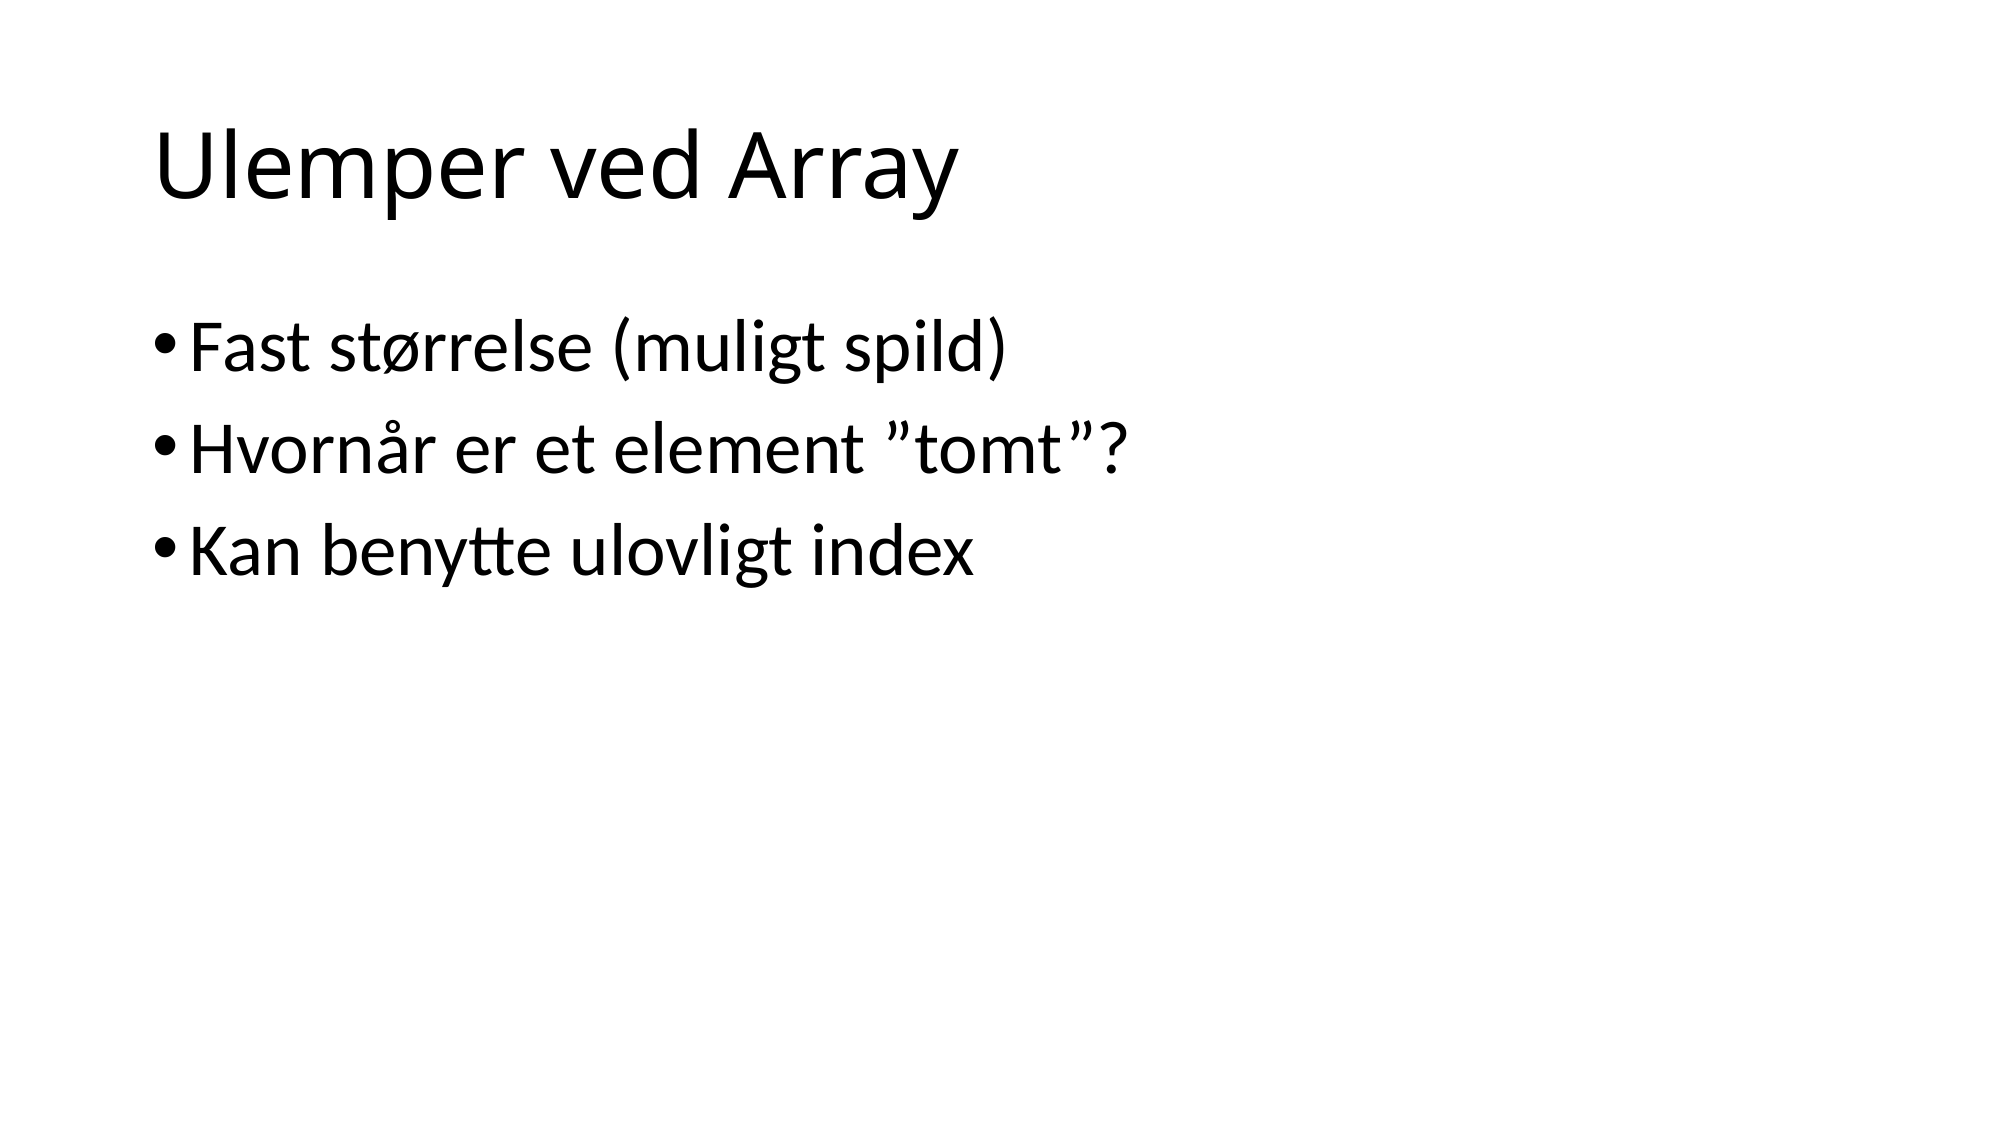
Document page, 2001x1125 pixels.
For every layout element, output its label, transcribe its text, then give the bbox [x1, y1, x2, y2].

list Fast størrelse (muligt spild) Hvornår er et element ”tomt”? Kan benytte ulovligt index [137, 299, 1863, 1014]
title Ulemper ved Array [137, 59, 1863, 278]
